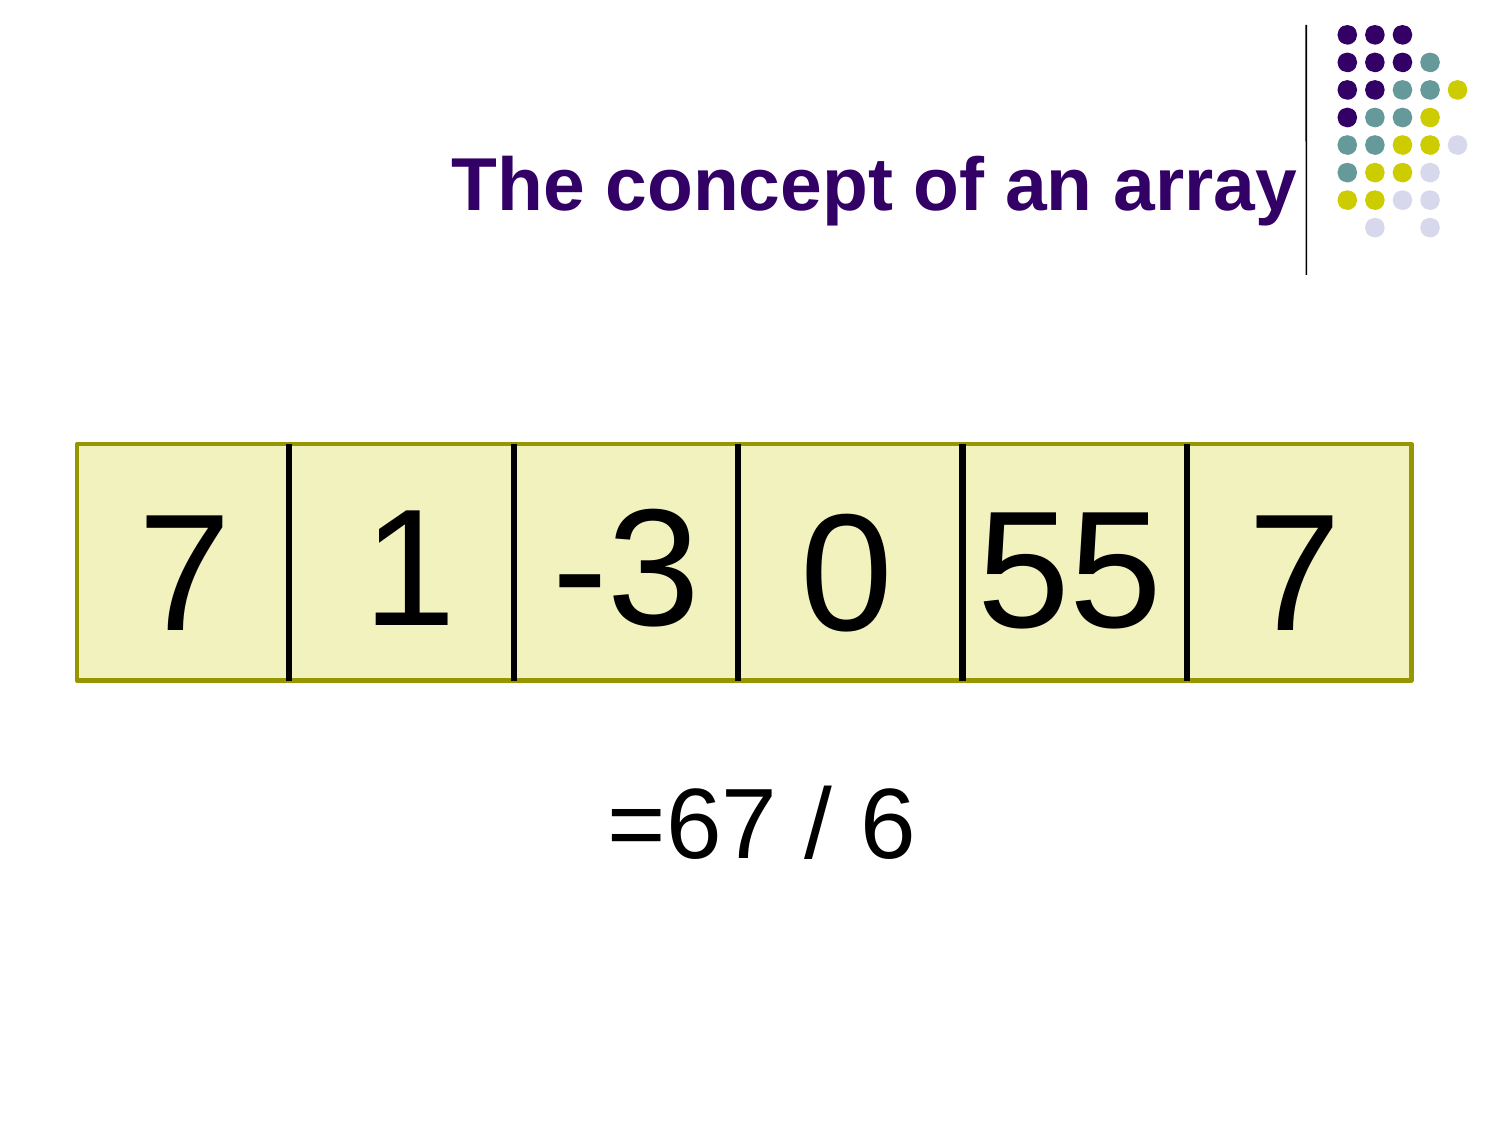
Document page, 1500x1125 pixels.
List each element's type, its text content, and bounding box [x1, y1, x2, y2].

title The concept of an array [75, 20, 1313, 233]
text_box 55 [966, 453, 1182, 669]
text_box 1 [348, 451, 490, 667]
text_box -3 [537, 451, 733, 667]
text_box 0 [785, 456, 928, 671]
text_box 7 [123, 456, 266, 671]
text_box 7 [1234, 456, 1376, 671]
text_box =67 / 6 [147, 751, 1376, 887]
text_box [75, 442, 1414, 683]
